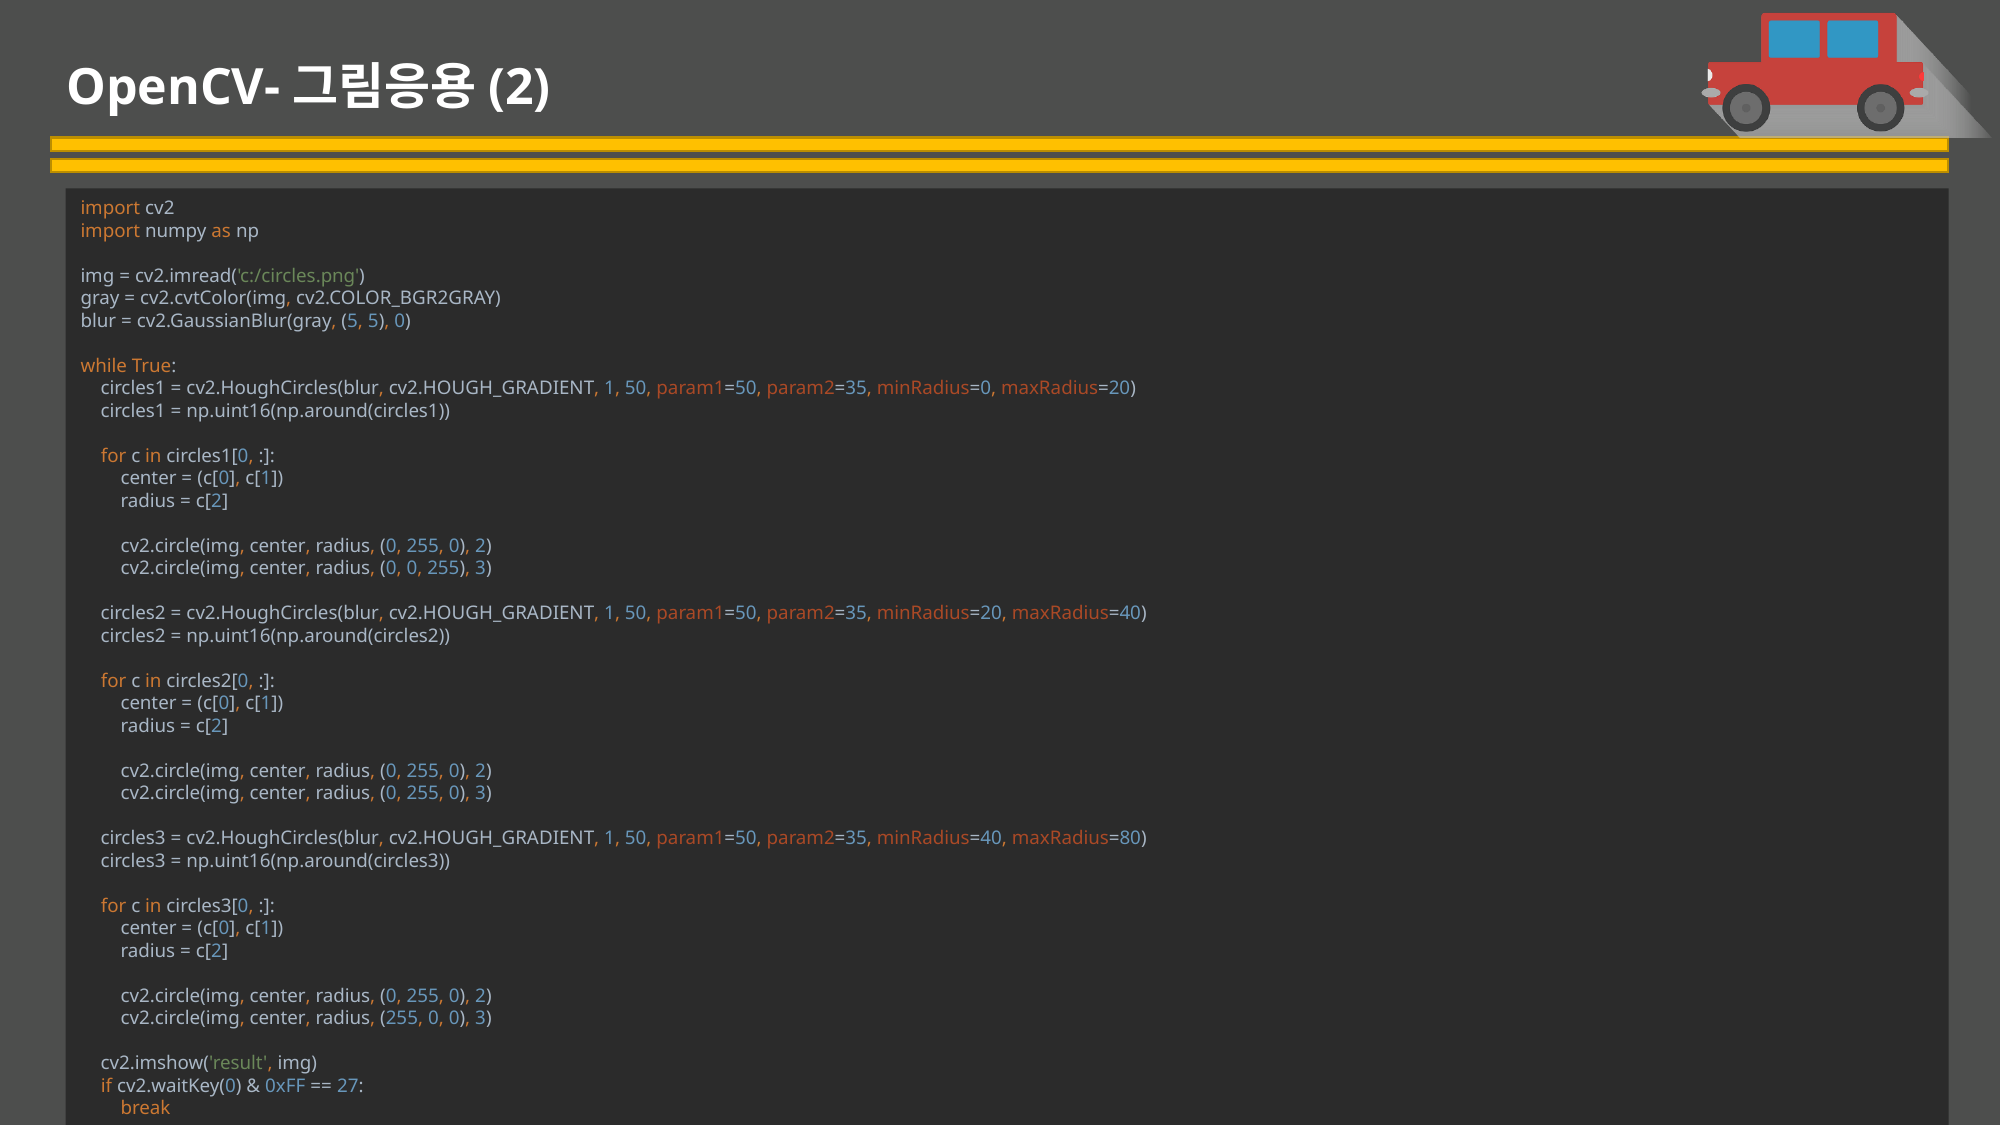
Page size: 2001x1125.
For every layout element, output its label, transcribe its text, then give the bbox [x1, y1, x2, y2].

picture [1695, 1, 2000, 138]
title OpenCV-그림응용(2) [51, 39, 1949, 138]
text_box import cv2 import numpy as np img = cv2.imread('c:/circles.png') gray = cv2.cvtColor(img, cv2.COLOR_BGR2GRAY) blur = cv2.GaussianBlur(gray, (5, 5), 0) while True: circles1 = cv2.HoughCircles(blur, cv2.HOUGH_GRADIENT, 1, 50, param1=50, param2=35, minRadius=0, maxRadius=20) circles1 = np.uint16(np.around(circles1)) for c in circles1[0, :]: center = (c[0], c[1]) radius = c[2] cv2.circle(img, center, radius, (0, 255, 0), 2) cv2.circle(img, center, radius, (0, 0, 255), 3) circles2 = cv2.HoughCircles(blur, cv2.HOUGH_GRADIENT, 1, 50, param1=50, param2=35, minRadius=20, maxRadius=40) circles2 = np.uint16(np.around(circles2)) for c in circles2[0, :]: center = (c[0], c[1]) radius = c[2] cv2.circle(img, center, radius, (0, 255, 0), 2) cv2.circle(img, center, radius, (0, 255, 0), 3) circles3 = cv2.HoughCircles(blur, cv2.HOUGH_GRADIENT, 1, 50, param1=50, param2=35, minRadius=40, maxRadius=80) circles3 = np.uint16(np.around(circles3)) for c in circles3[0, :]: center = (c[0], c[1]) radius = c[2] cv2.circle(img, center, radius, (0, 255, 0), 2) cv2.circle(img, center, radius, (255, 0, 0), 3) cv2.imshow('result', img) if cv2.waitKey(0) & 0xFF == 27: break cv2.destroyAllWindows() [65, 188, 1949, 1125]
list 크기가 다른 원 검출 [51, 169, 1949, 1103]
